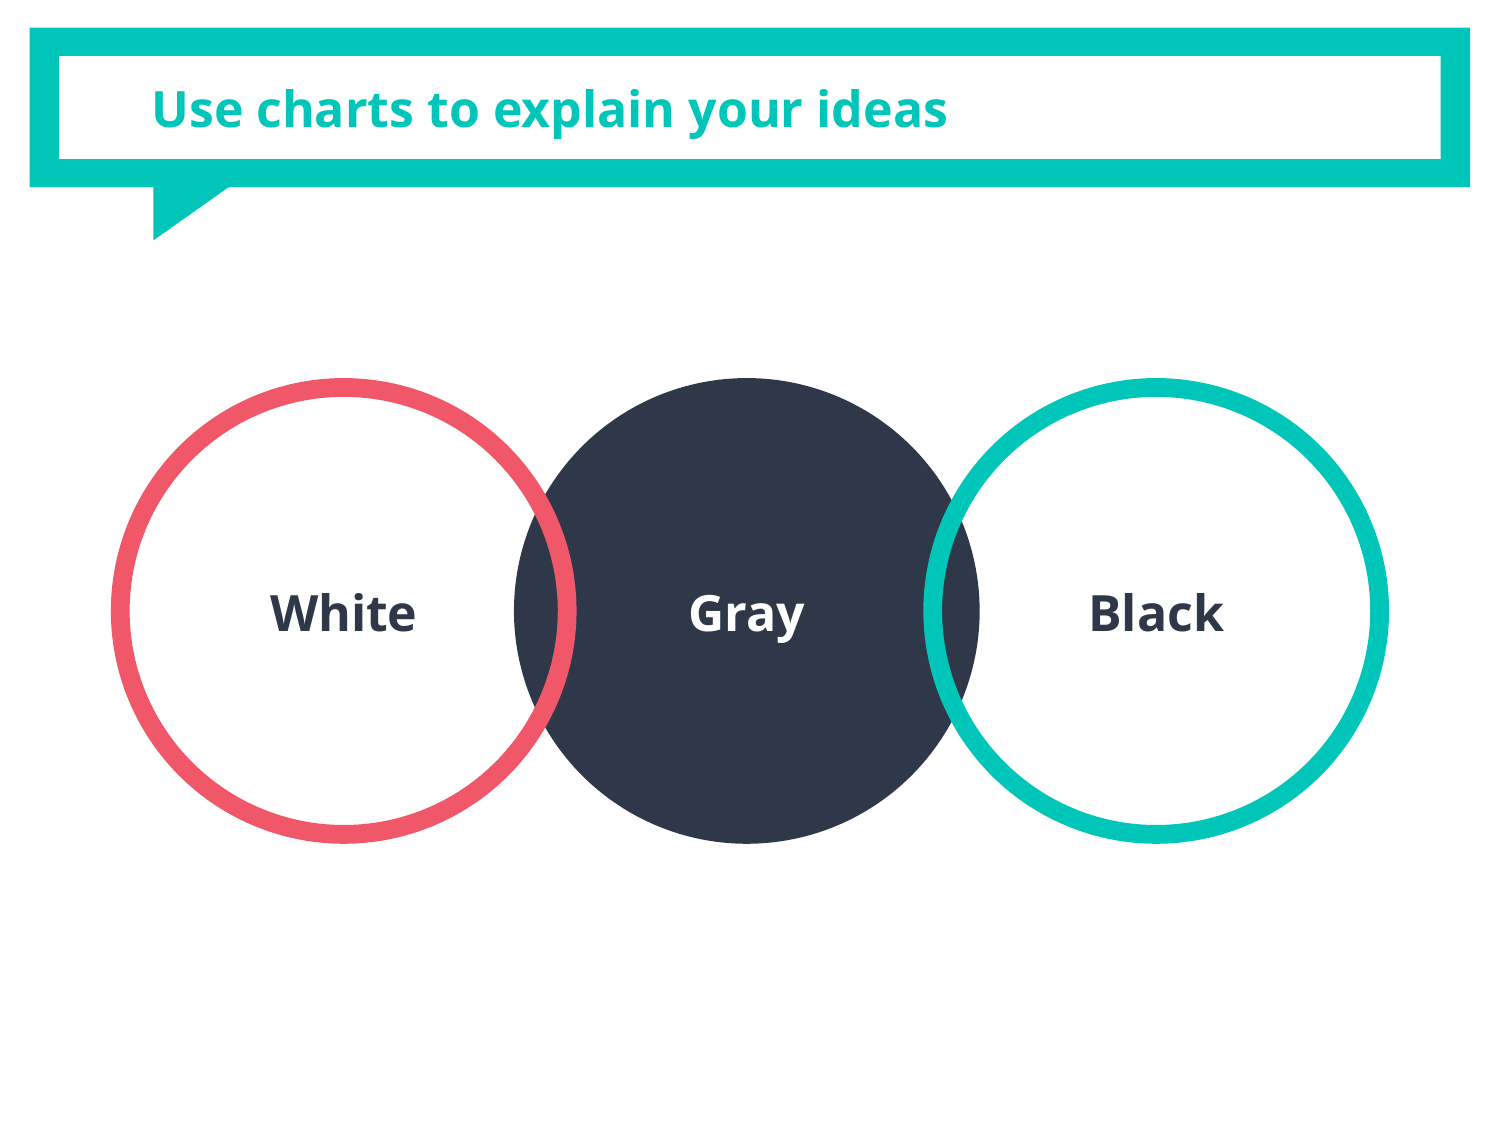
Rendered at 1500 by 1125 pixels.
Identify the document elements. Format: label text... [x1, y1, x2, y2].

title Use charts to explain your ideas [136, 27, 1441, 188]
text_box White [120, 387, 568, 835]
text_box Black [932, 387, 1380, 835]
text_box Gray [545, 387, 951, 835]
